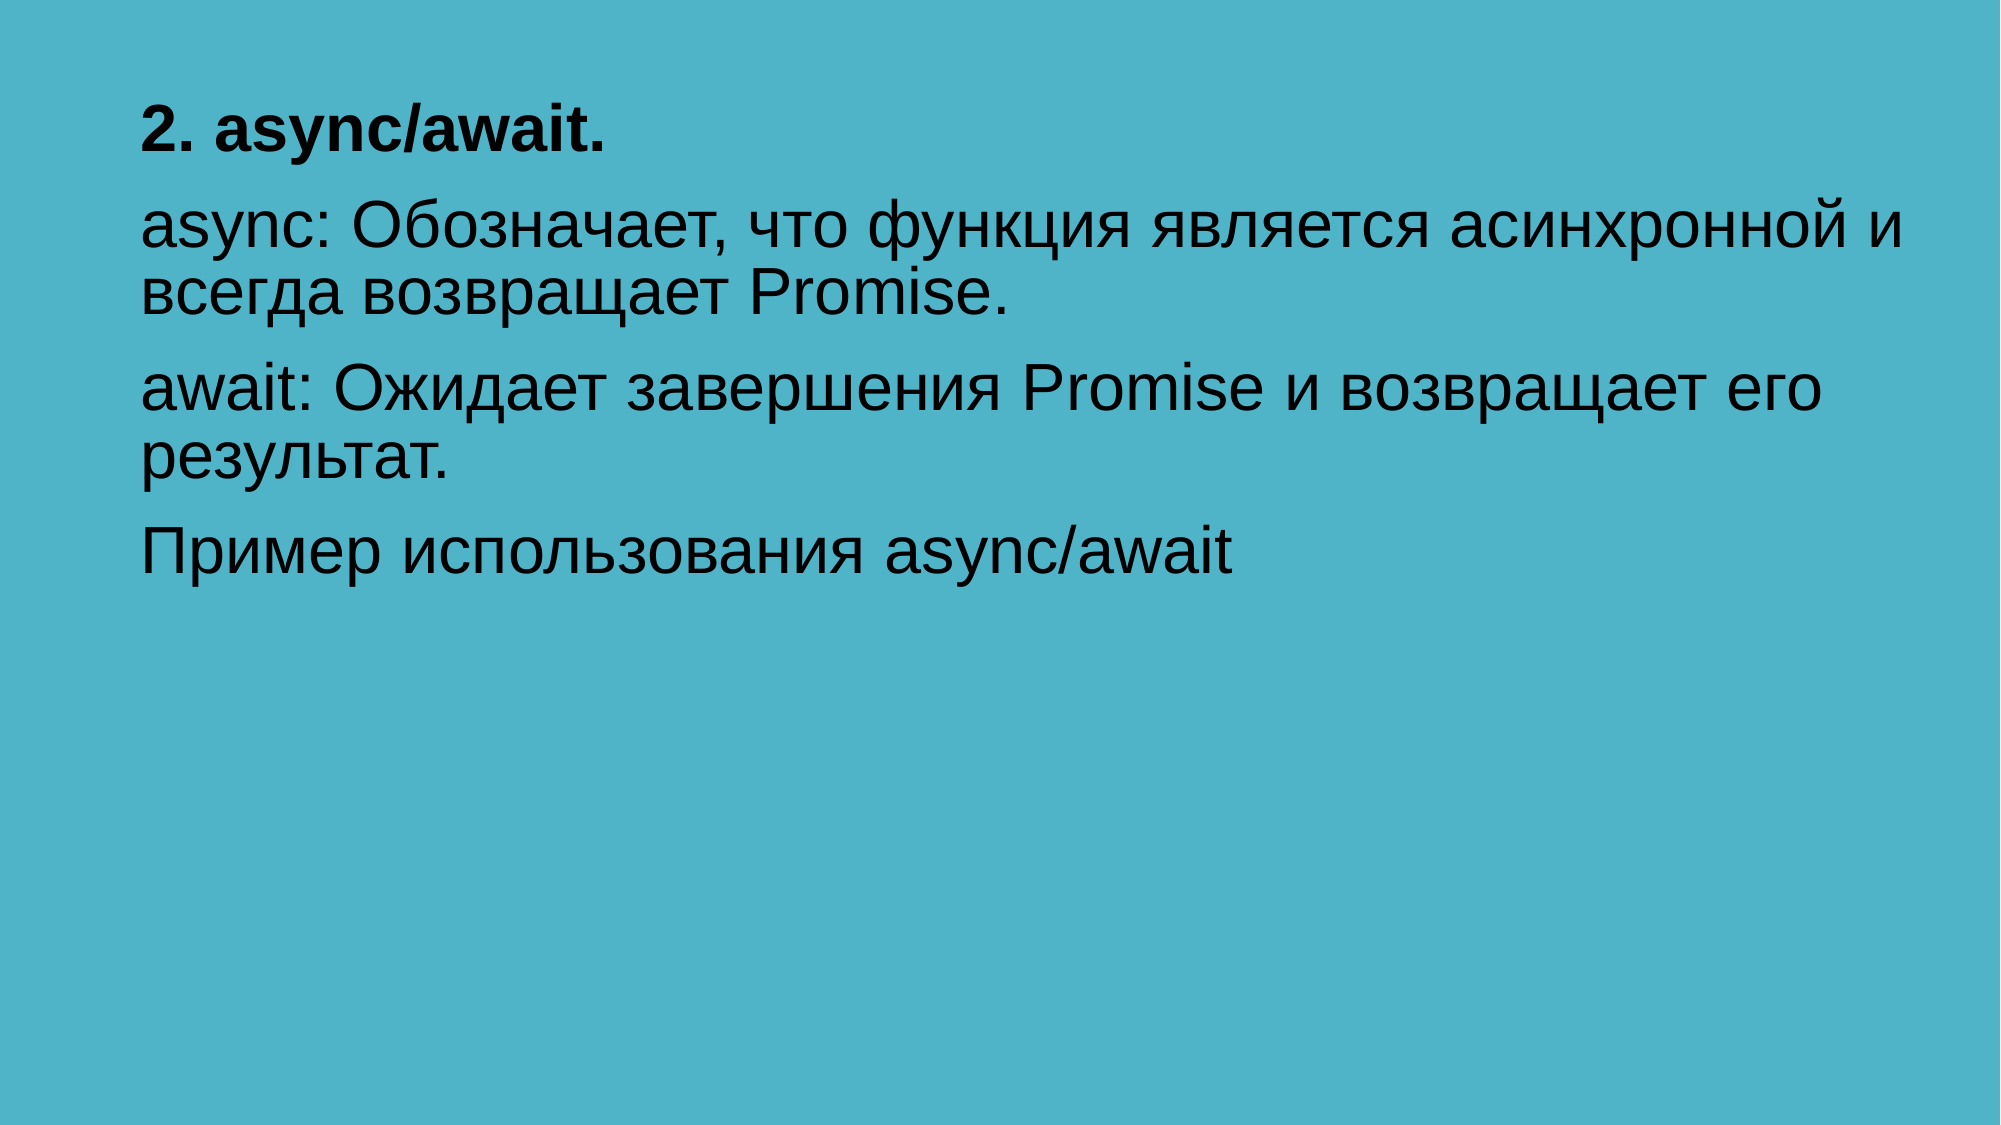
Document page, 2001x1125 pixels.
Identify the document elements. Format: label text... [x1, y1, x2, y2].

subtitle 2. async/await. async: Обозначает, что функция является асинхронной и всегда возвращает Promise. await: Ожидает завершения Promise и возвращает его результат. Пример использования async/await [125, 90, 1939, 1062]
